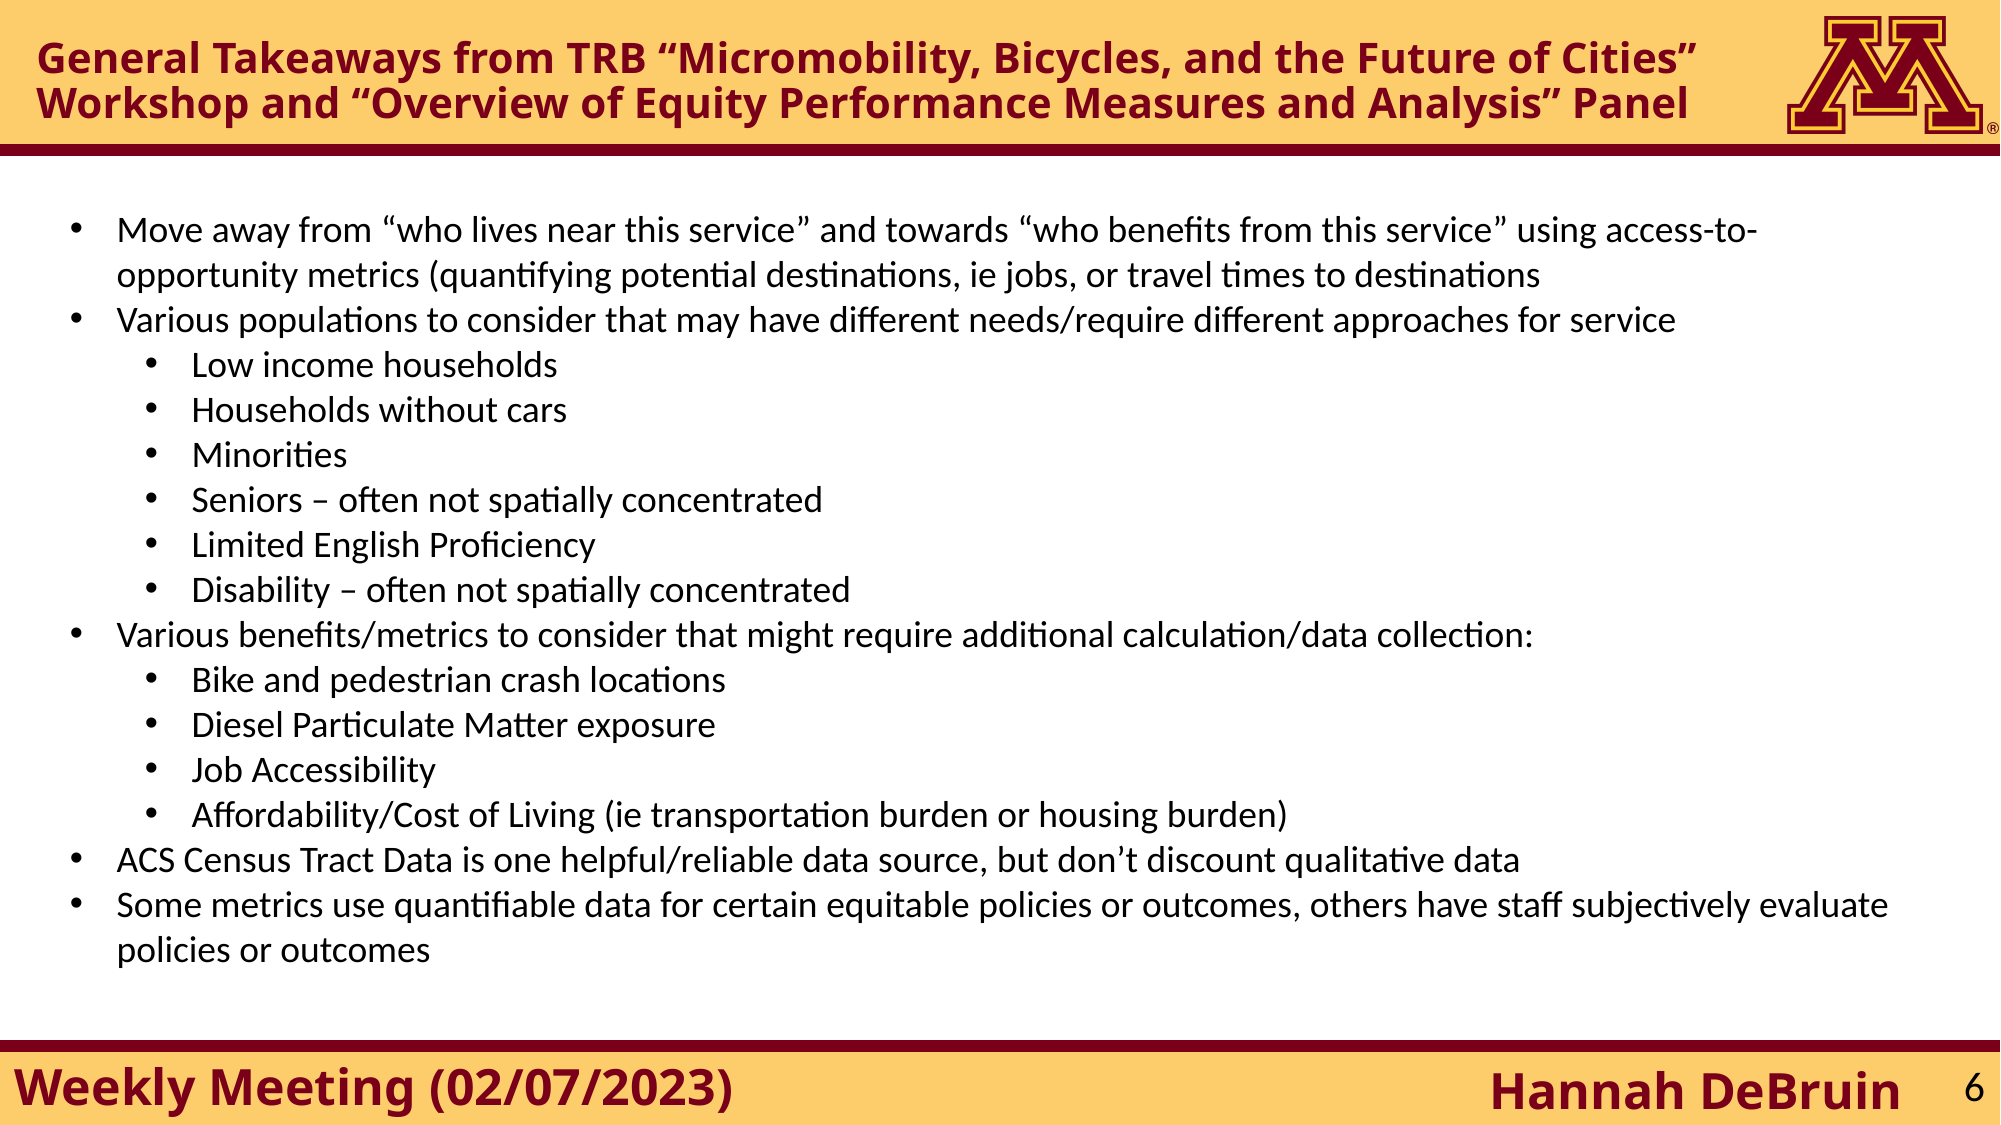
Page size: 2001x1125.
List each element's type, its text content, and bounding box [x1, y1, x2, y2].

text_box General Takeaways from TRB “Micromobility, Bicycles, and the Future of Cities” Workshop and “Overview of Equity Performance Measures and Analysis” Panel [21, 29, 1749, 144]
text_box Hannah DeBruin [1249, 1053, 1550, 1125]
slide_number 6 [1550, 1052, 2000, 1125]
text_box Move away from “who lives near this service” and towards “who benefits from this service” using access-to-opportunity metrics (quantifying potential destinations, ie jobs, or travel times to destinations Various populations to consider that may have different needs/require different approaches for service Low income households Households without cars Minorities Seniors – often not spatially concentrated Limited English Proficiency Disability – often not spatially concentrated Various benefits/metrics to consider that might require additional calculation/data collection: Bike and pedestrian crash locations Diesel Particulate Matter exposure Job Accessibility Affordability/Cost of Living (ie transportation burden or housing burden) ACS Census Tract Data is one helpful/reliable data source, but don’t discount qualitative data Some metrics use quantifiable data for certain equitable policies or outcomes, others have staff subjectively evaluate policies or outcomes [54, 197, 1918, 978]
text_box [0, 1052, 1550, 1125]
text_box [0, 0, 2000, 144]
picture [1786, 14, 2000, 136]
text_box Weekly Meeting (02/07/2023) [0, 1053, 1000, 1125]
